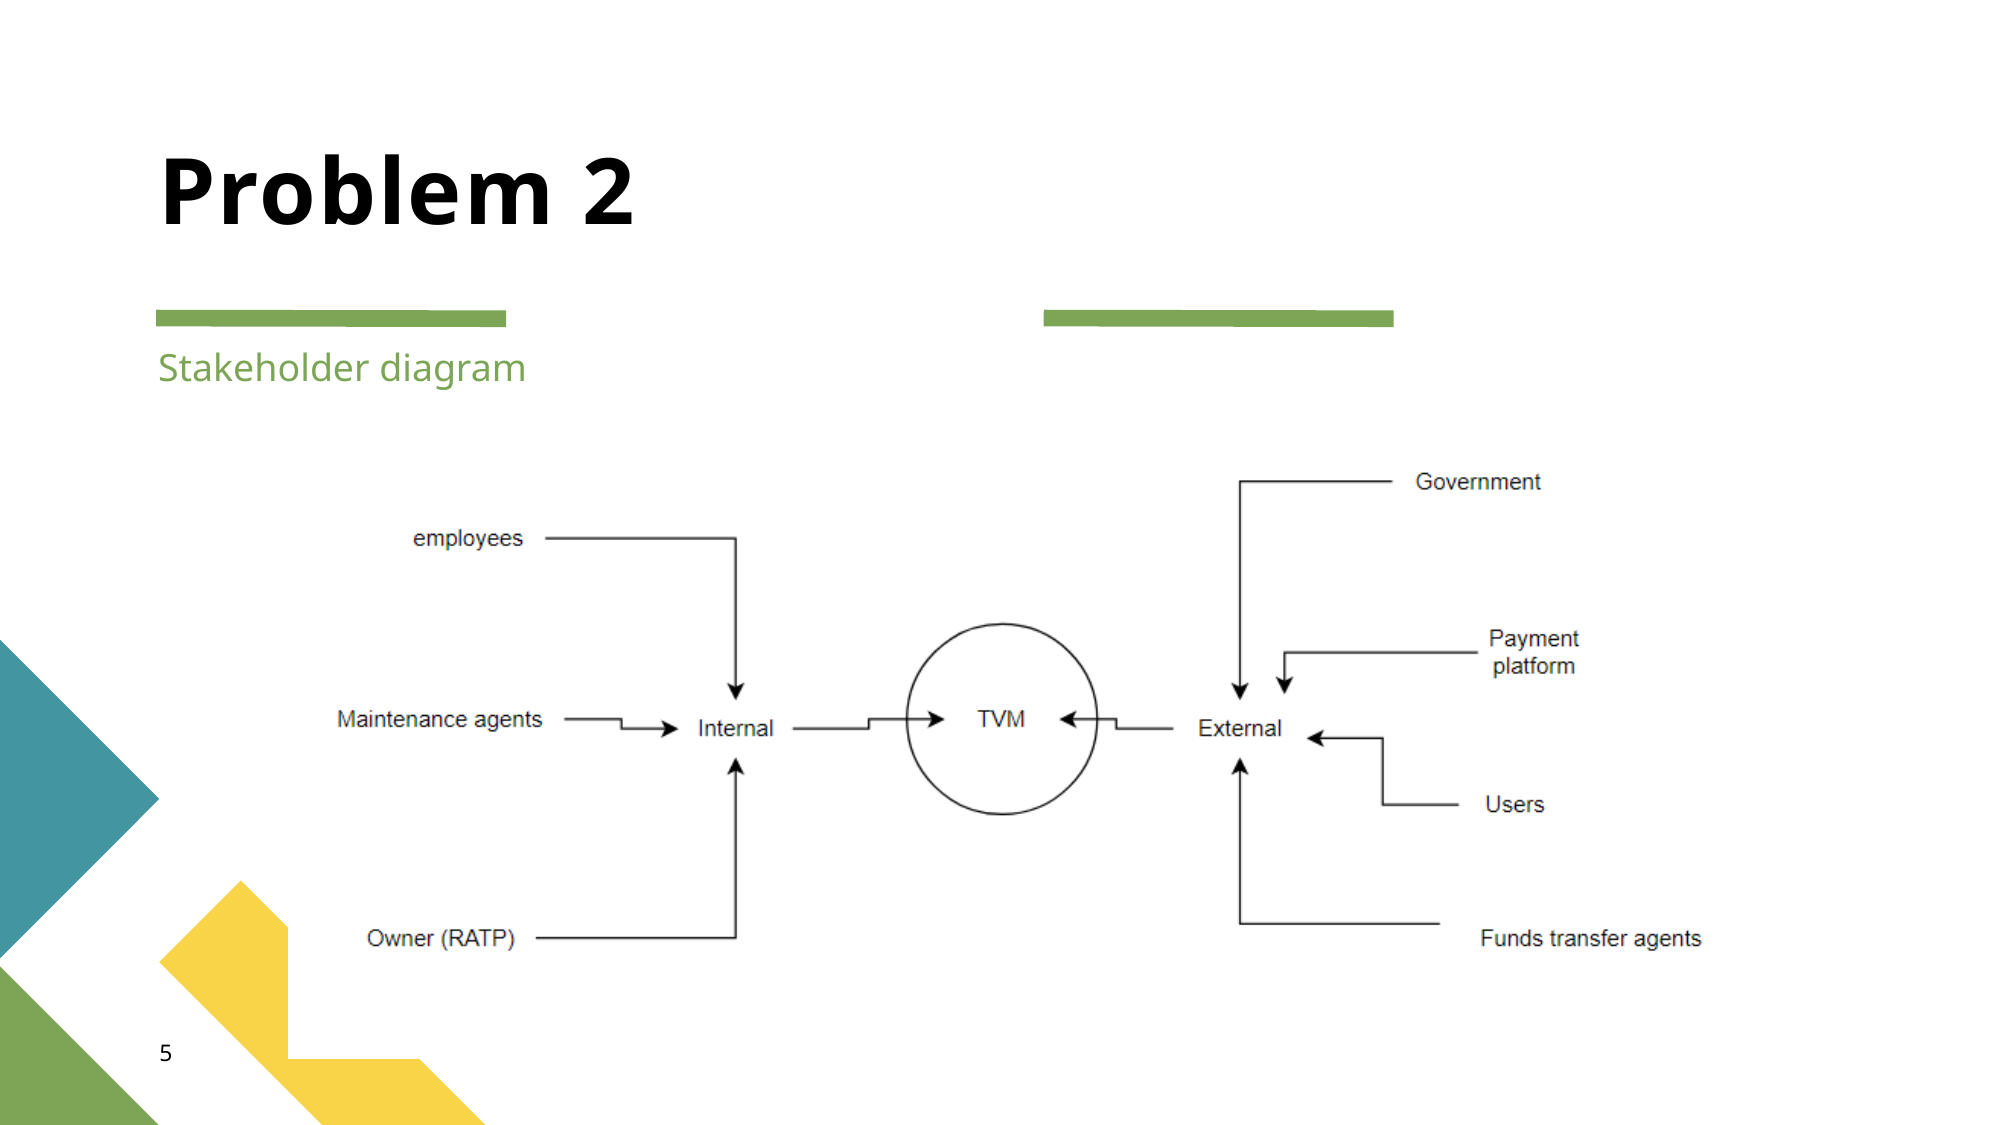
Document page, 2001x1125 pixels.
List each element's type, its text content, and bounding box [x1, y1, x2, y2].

slide_number 5 [159, 1038, 246, 1080]
picture [288, 435, 1786, 1059]
title Problem 2 [158, 144, 969, 245]
list Stakeholder diagram [158, 349, 950, 416]
